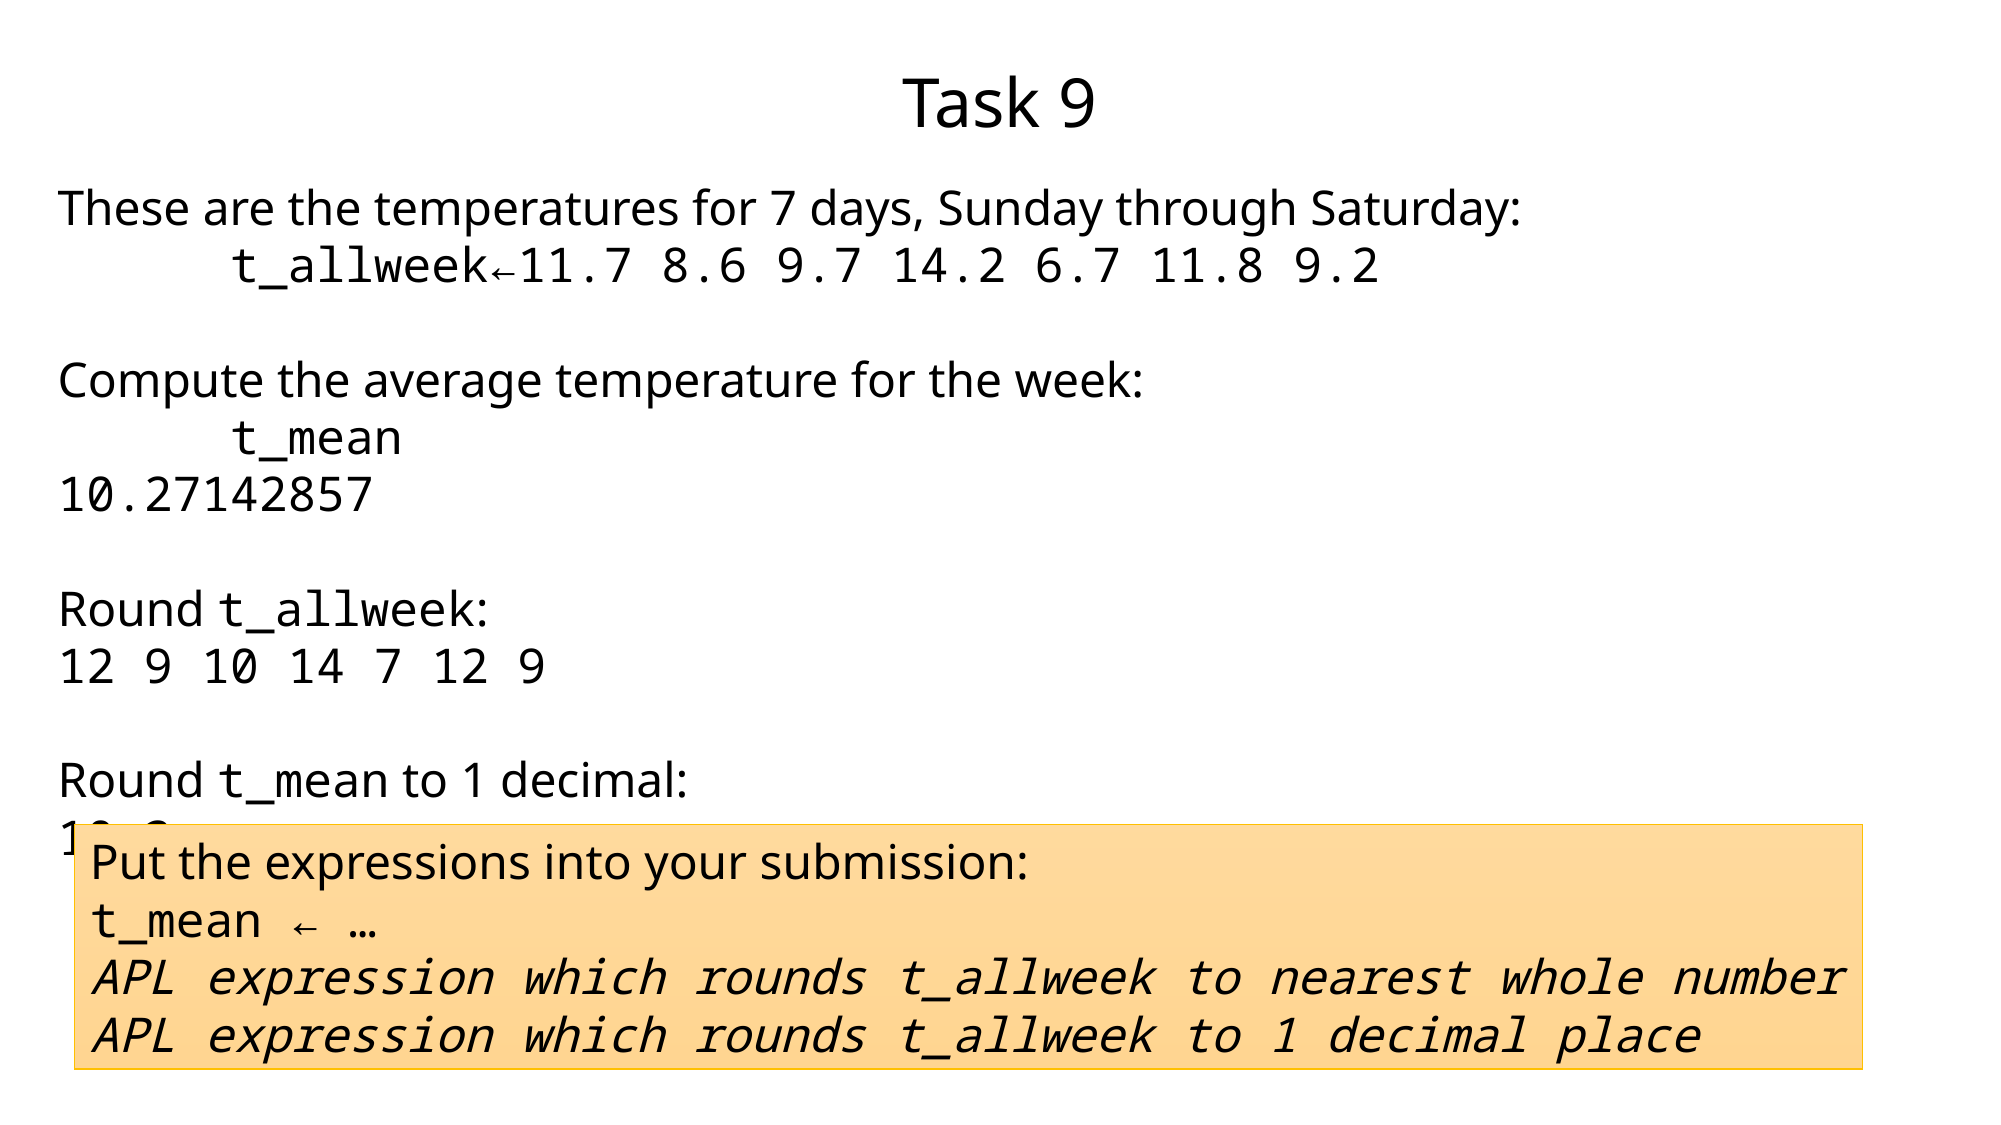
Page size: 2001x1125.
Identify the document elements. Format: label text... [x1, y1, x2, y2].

list These are the temperatures for 7 days, Sunday through Saturday: t_allweek←11.7 8.6 9.7 14.2 6.7 11.8 9.2 Compute the average temperature for the week: t_mean 10.27142857 Round t_allweek: 12 9 10 14 7 12 9 Round t_mean to 1 decimal: 10.3 [42, 170, 1945, 873]
title Task 9 [137, 53, 1863, 152]
text_box Put the expressions into your submission: t_mean ← … APL expression which rounds t_allweek to nearest whole number APL expression which rounds t_allweek to 1 decimal place [74, 824, 1863, 1070]
